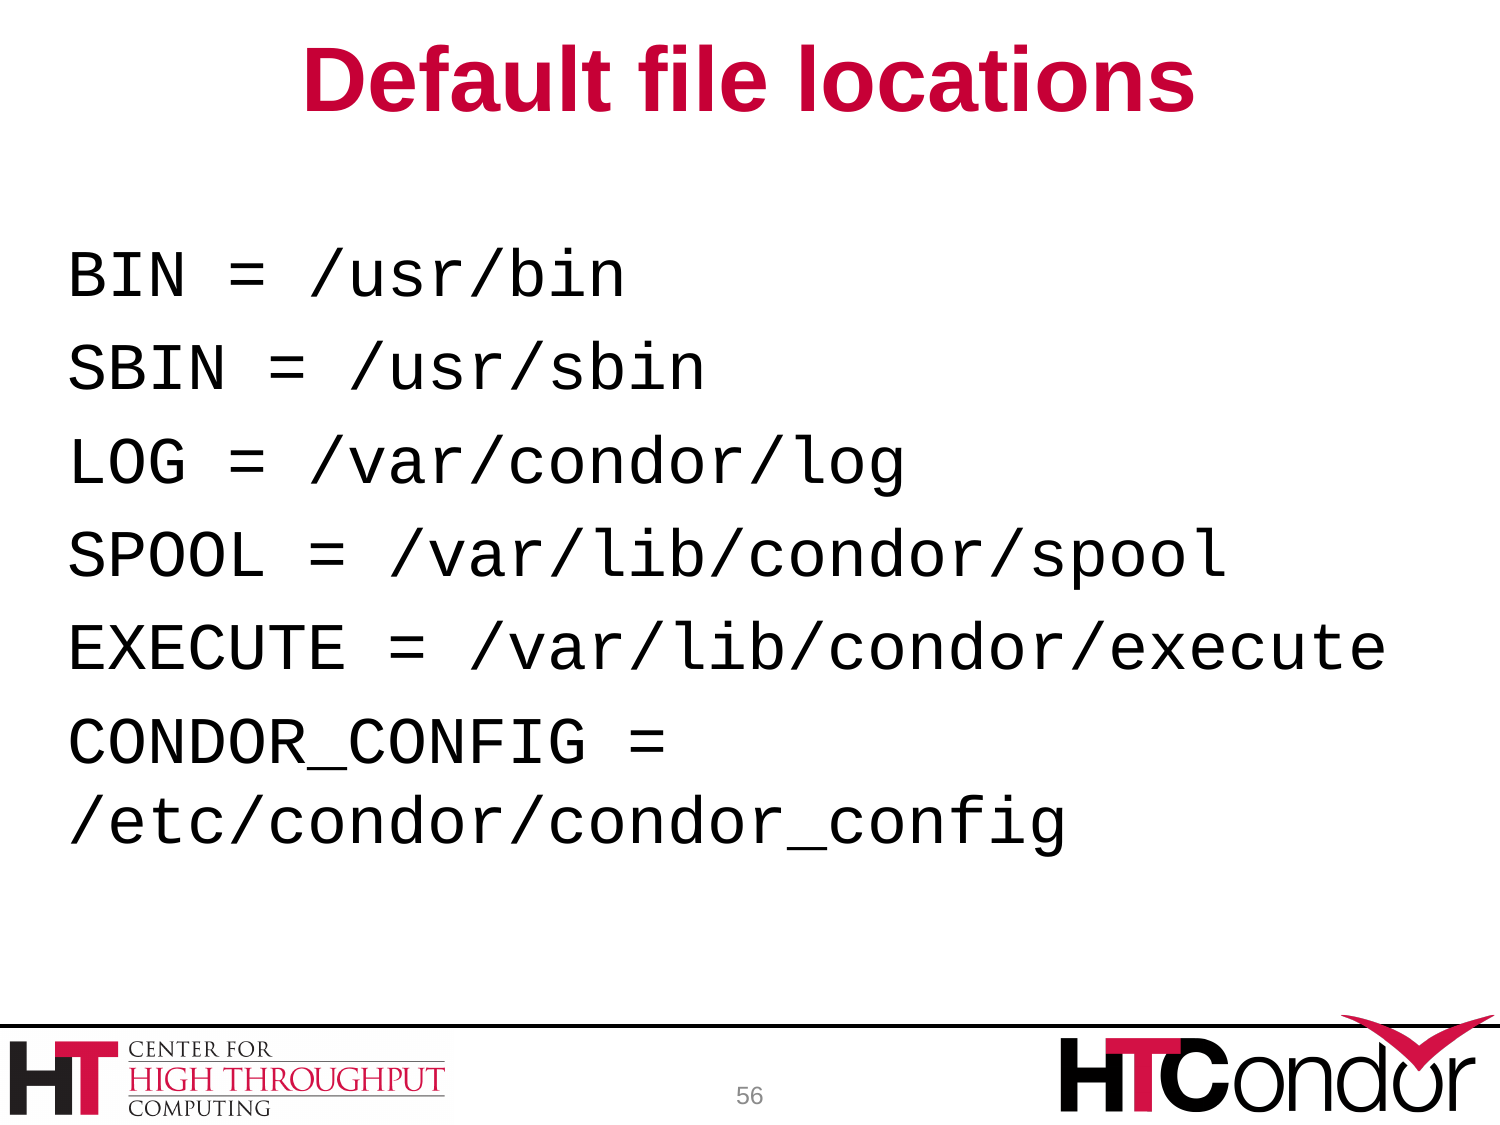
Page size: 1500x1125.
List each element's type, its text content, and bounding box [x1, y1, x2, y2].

list BIN = /usr/bin SBIN = /usr/sbin LOG = /var/condor/log SPOOL = /var/lib/condor/spool EXECUTE = /var/lib/condor/execute CONDOR_CONFIG = /etc/condor/condor_config [52, 222, 1431, 916]
picture [1055, 1014, 1500, 1119]
picture [0, 1029, 454, 1125]
title Default file locations [0, 0, 1500, 150]
slide_number 56 [575, 1065, 925, 1125]
